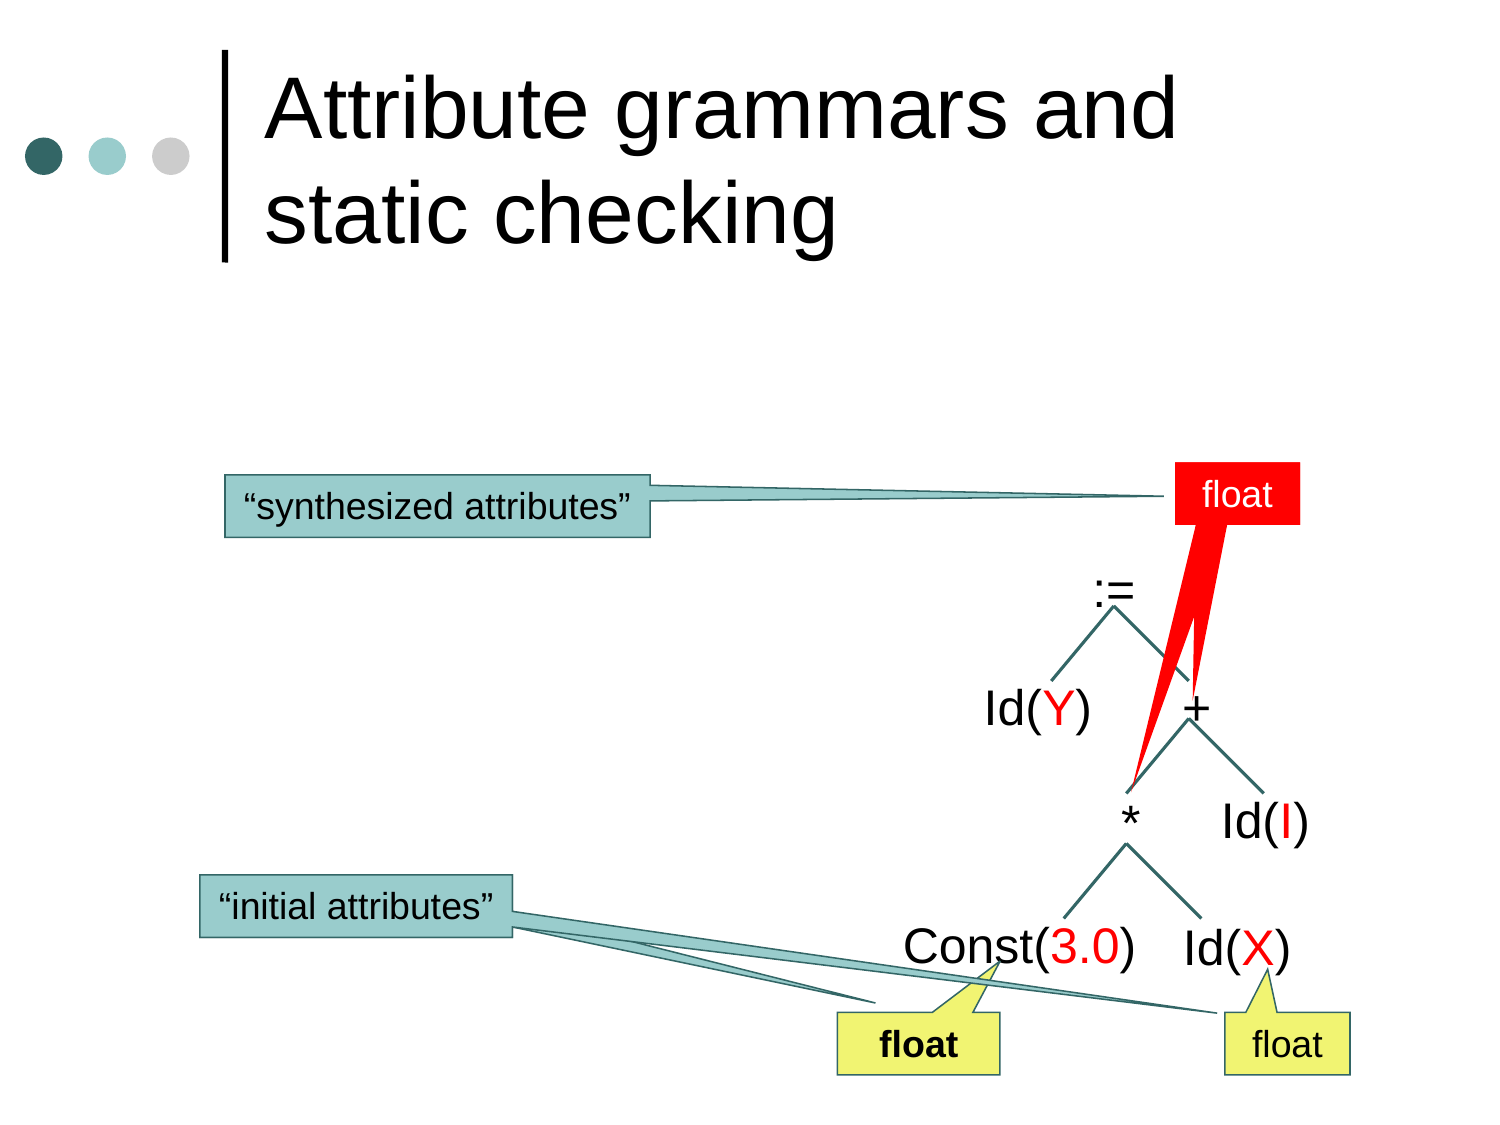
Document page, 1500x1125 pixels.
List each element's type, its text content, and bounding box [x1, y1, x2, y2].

text_box float [1175, 462, 1301, 548]
text_box “initial attributes” [522, 929, 876, 1003]
text_box float [1224, 993, 1351, 1075]
text_box float [1190, 528, 1195, 548]
text_box float [837, 993, 1000, 1075]
title Attribute grammars and static checking [249, 30, 1401, 282]
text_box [887, 549, 1326, 984]
text_box “initial attributes” [199, 874, 882, 973]
text_box “synthesized attributes” [225, 474, 1164, 538]
text_box “initial attributes” [1052, 993, 1218, 1014]
